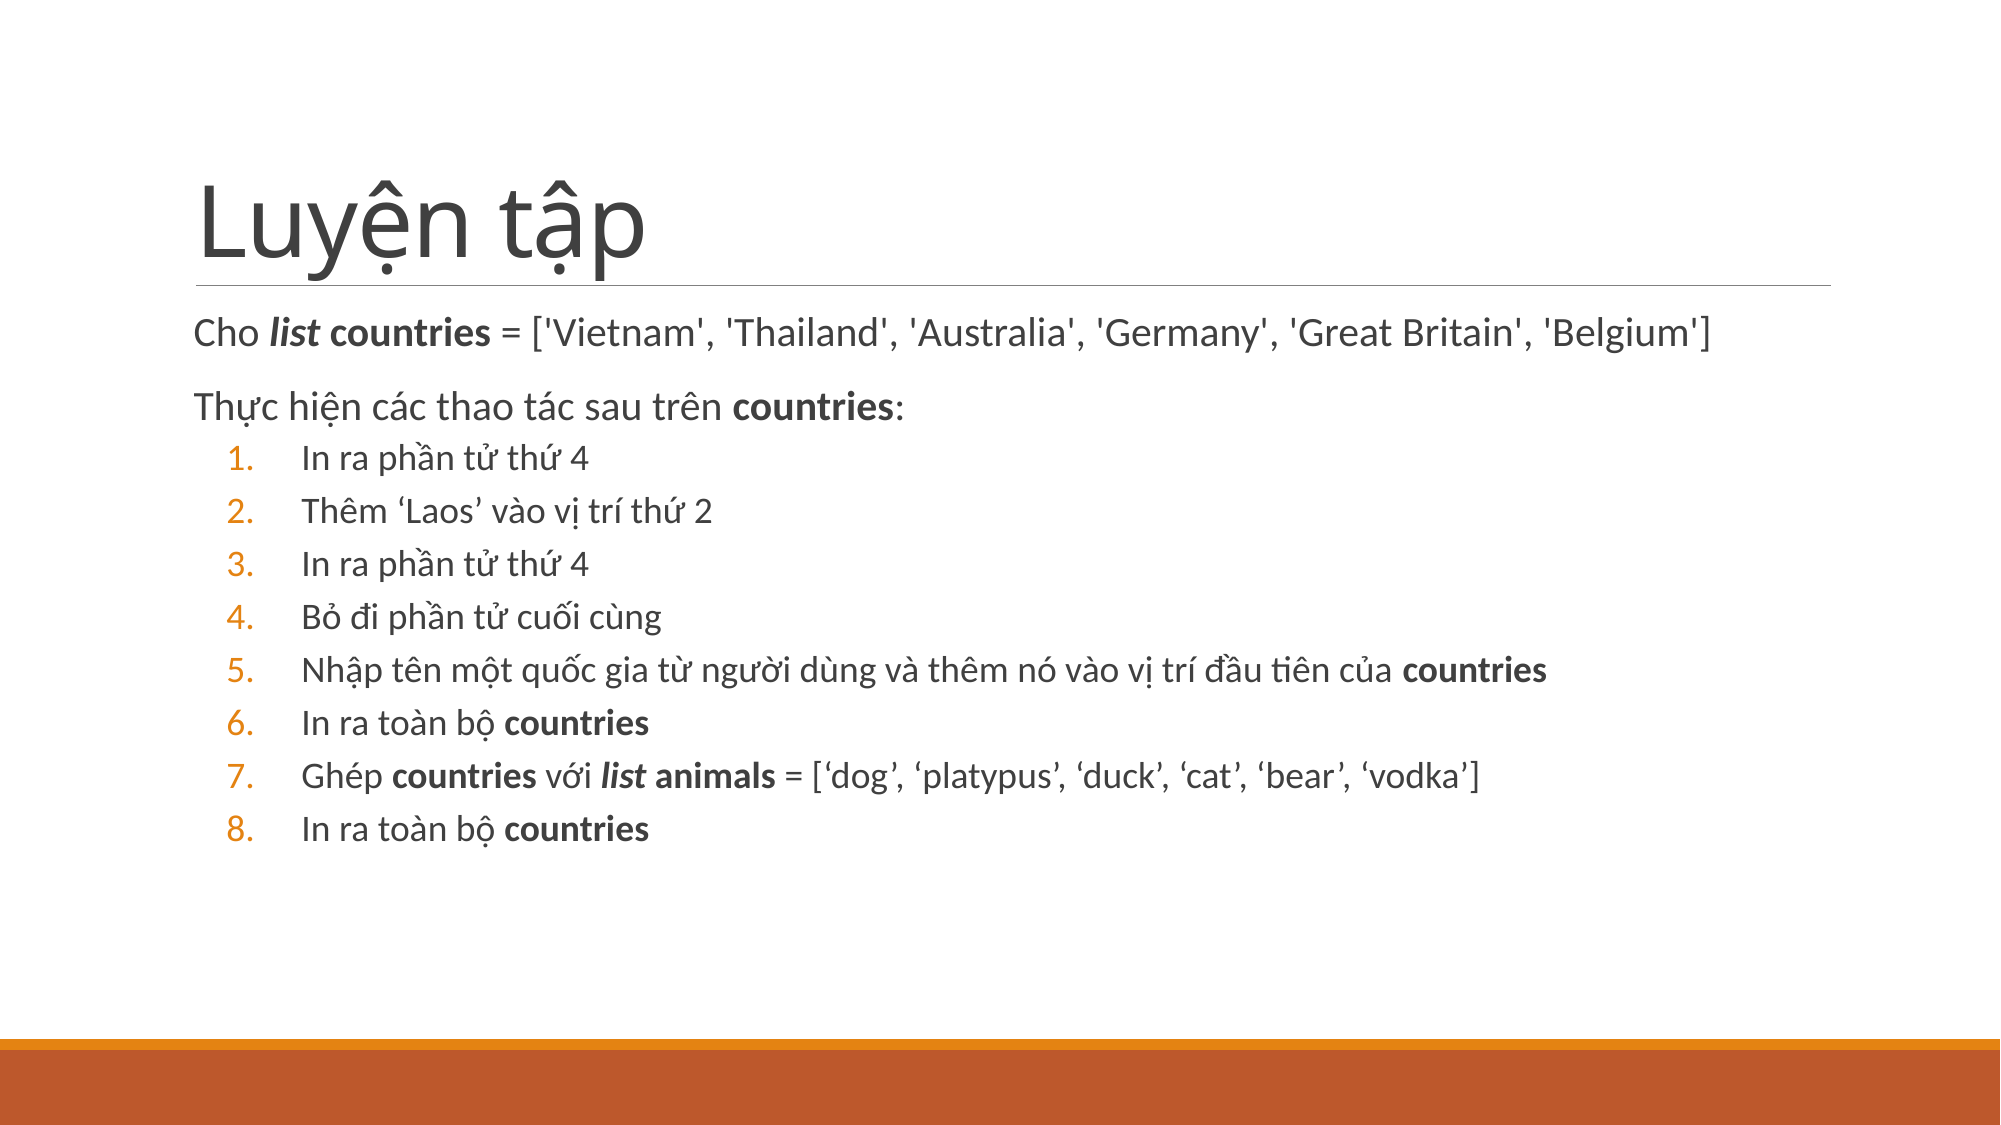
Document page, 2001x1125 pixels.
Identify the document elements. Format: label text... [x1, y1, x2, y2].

title Luyện tập [180, 47, 1830, 285]
list Cho list countries = ['Vietnam', 'Thailand', 'Australia', 'Germany', 'Great Britain', 'Belgium'] Thực hiện các thao tác sau trên countries: In ra phần tử thứ 4 Thêm ‘Laos’ vào vị trí thứ 2 In ra phần tử thứ 4 Bỏ đi phần tử cuối cùng Nhập tên một quốc gia từ người dùng và thêm nó vào vị trí đầu tiên của countries In ra toàn bộ countries Ghép countries với list animals = [‘dog’, ‘platypus’, ‘duck’, ‘cat’, ‘bear’, ‘vodka’] In ra toàn bộ countries [178, 302, 1829, 963]
